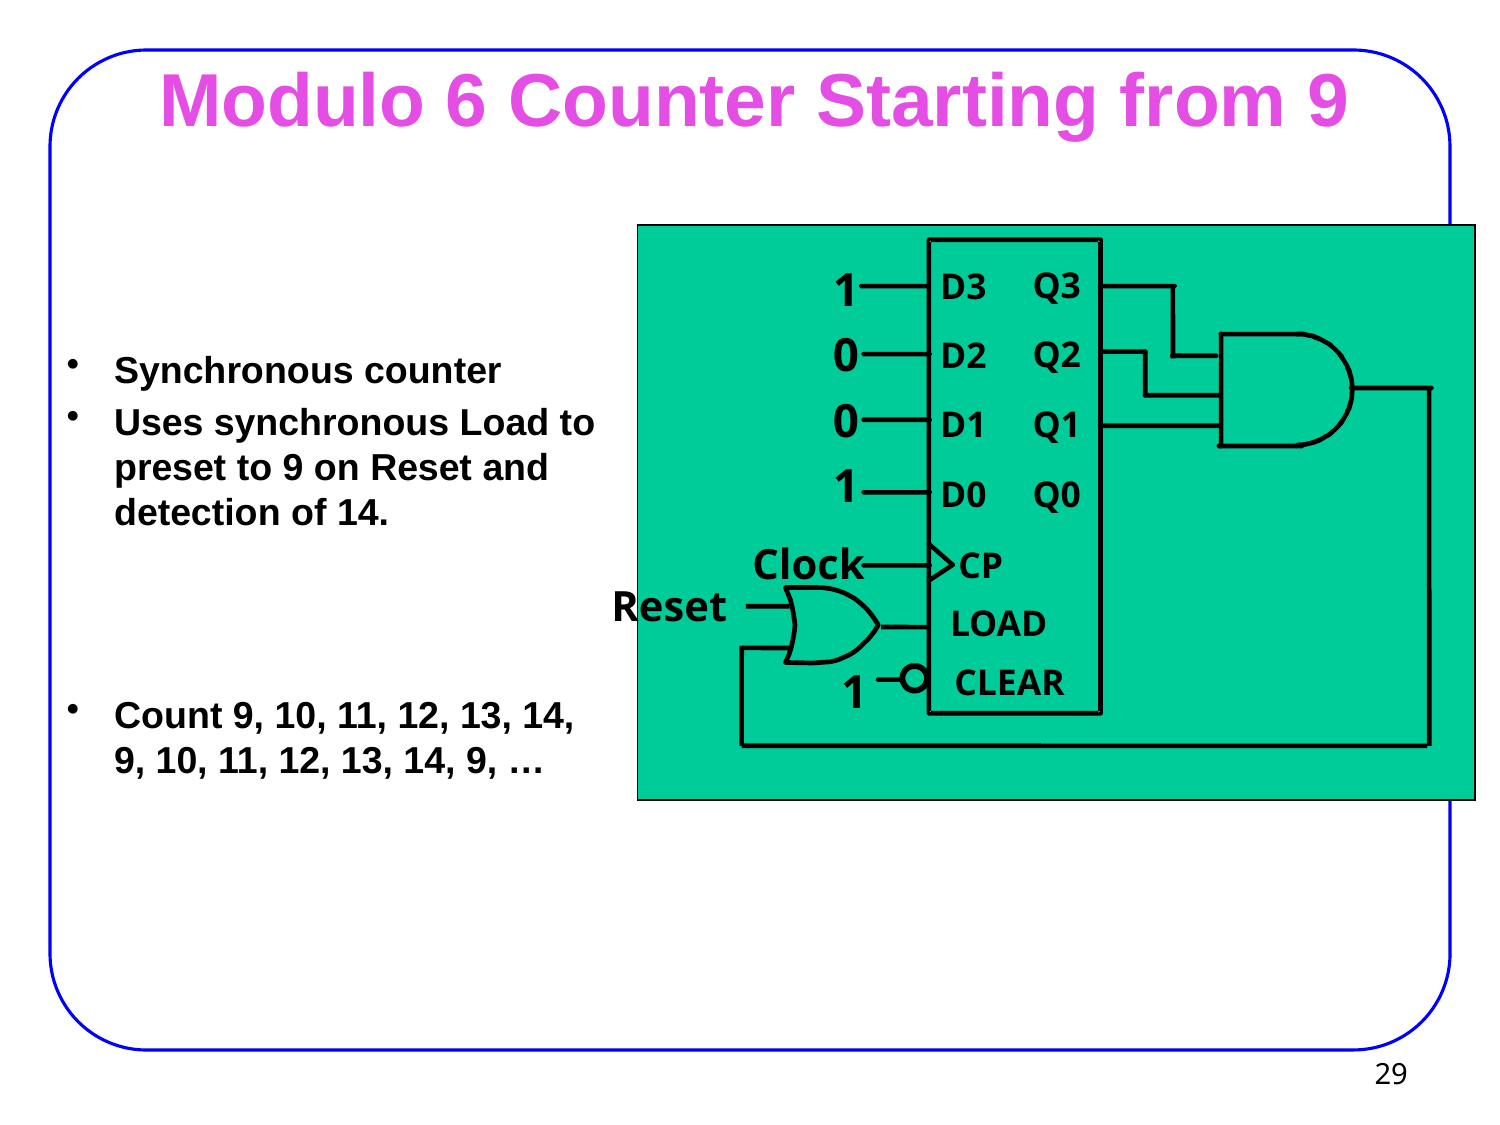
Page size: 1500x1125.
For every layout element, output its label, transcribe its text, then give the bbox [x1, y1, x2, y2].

text_box D3 [940, 263, 987, 307]
text_box [866, 563, 926, 568]
text_box Q3 [1032, 263, 1081, 306]
text_box [637, 224, 1475, 800]
text_box 1 [832, 457, 860, 512]
text_box 0 [832, 325, 860, 381]
text_box D2 [940, 333, 987, 376]
text_box [1103, 423, 1211, 429]
slide_number 29 [1352, 1047, 1444, 1103]
text_box D1 [940, 402, 987, 445]
text_box [926, 562, 955, 583]
text_box [861, 417, 926, 423]
text_box 1 [832, 260, 860, 316]
text_box Reset [611, 579, 728, 630]
text_box Clock [752, 537, 866, 588]
text_box [861, 490, 926, 495]
text_box [926, 541, 953, 564]
text_box [1103, 349, 1143, 354]
text_box Q2 [1032, 332, 1081, 375]
text_box D0 [940, 472, 987, 515]
list Synchronous counter Uses synchronous Load to preset to 9 on Reset and detection of 14. Count 9, 10, 11, 12, 13, 14, 9, 10, 11, 12, 13, 14, 9, … [50, 337, 627, 1024]
text_box [1173, 353, 1211, 359]
text_box [860, 283, 926, 289]
text_box Q1 [1032, 402, 1081, 445]
text_box [875, 677, 901, 682]
text_box [861, 351, 926, 357]
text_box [1216, 331, 1355, 449]
text_box LOAD [949, 601, 1048, 644]
text_box [926, 237, 1103, 716]
text_box [901, 664, 929, 692]
text_box [1142, 392, 1211, 398]
text_box Q0 [1032, 471, 1081, 515]
title Modulo 6 Counter Starting from 9 [117, 12, 1393, 180]
text_box CLEAR [954, 659, 1065, 703]
text_box 0 [832, 391, 860, 447]
text_box [1099, 283, 1177, 289]
text_box CP [958, 543, 1004, 586]
text_box [785, 587, 879, 664]
text_box [1359, 385, 1434, 391]
text_box [1142, 349, 1148, 394]
text_box 1 [841, 662, 868, 718]
